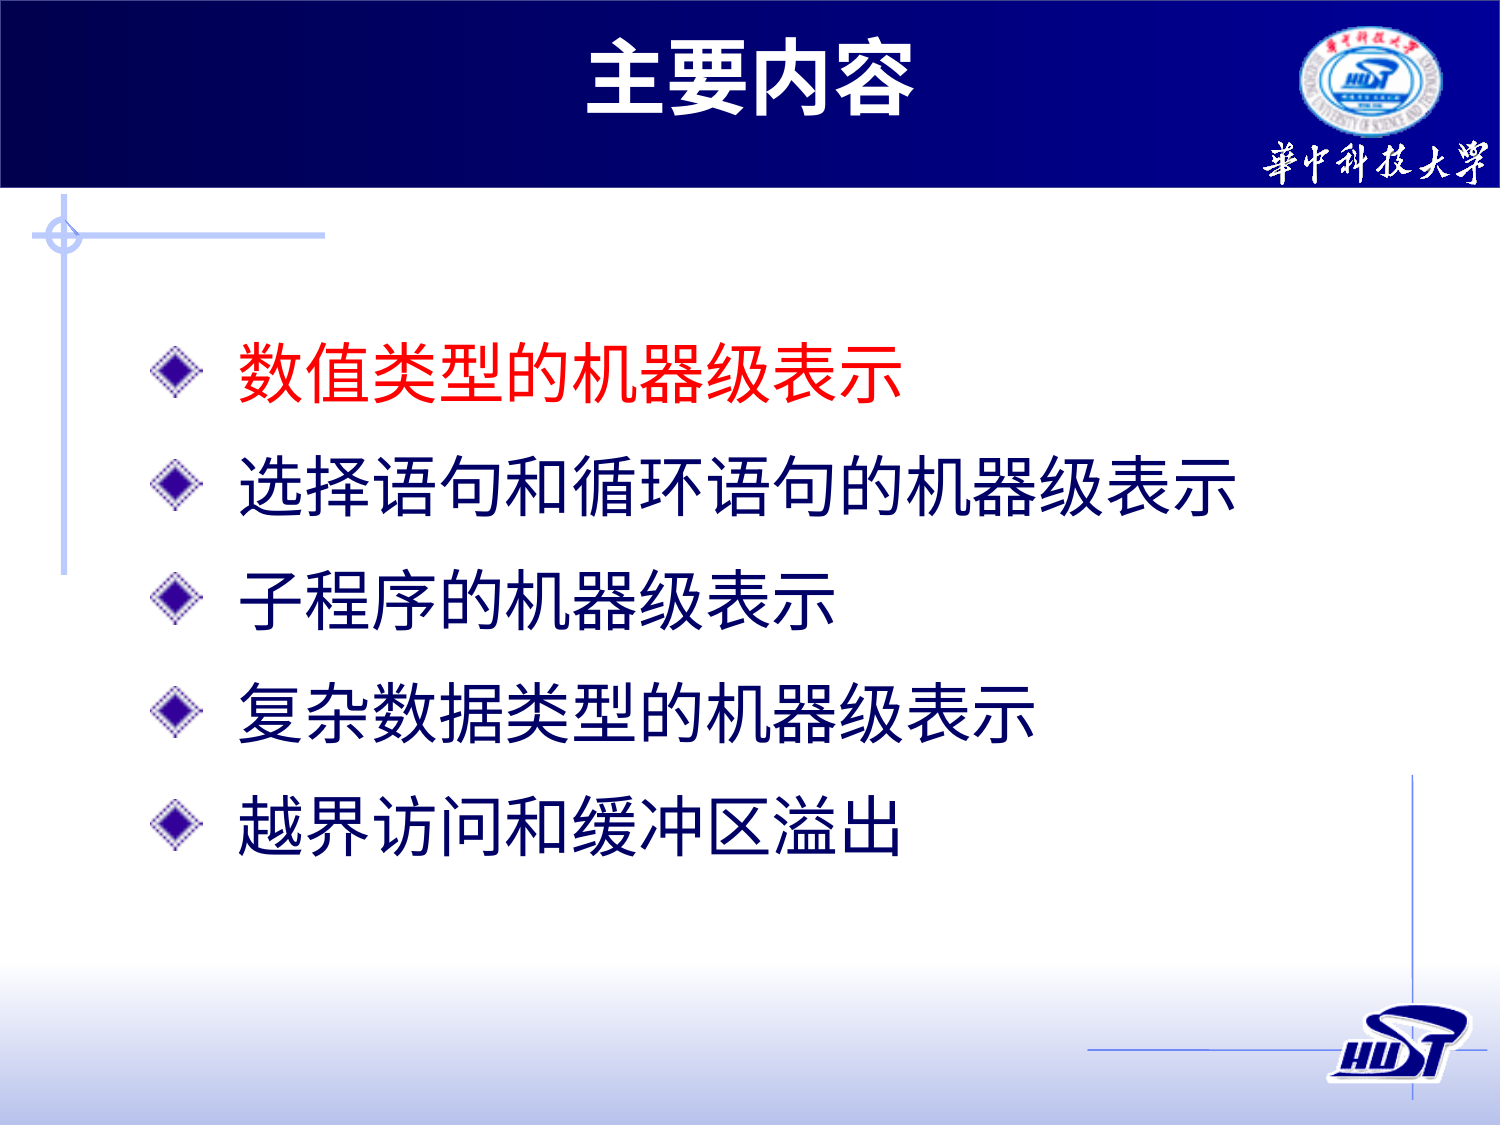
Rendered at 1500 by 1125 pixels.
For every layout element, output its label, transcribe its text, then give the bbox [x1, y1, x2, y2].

picture [150, 459, 203, 511]
picture [150, 686, 203, 738]
picture [150, 572, 203, 625]
text_box 主要内容 [74, 16, 1425, 135]
picture [150, 799, 203, 851]
picture [1299, 26, 1443, 138]
list 数值类型的机器级表示 选择语句和循环语句的机器级表示 子程序的机器级表示 复杂数据类型的机器级表示 越界访问和缓冲区溢出 [135, 324, 1342, 970]
picture [150, 346, 203, 398]
picture [1262, 140, 1488, 185]
